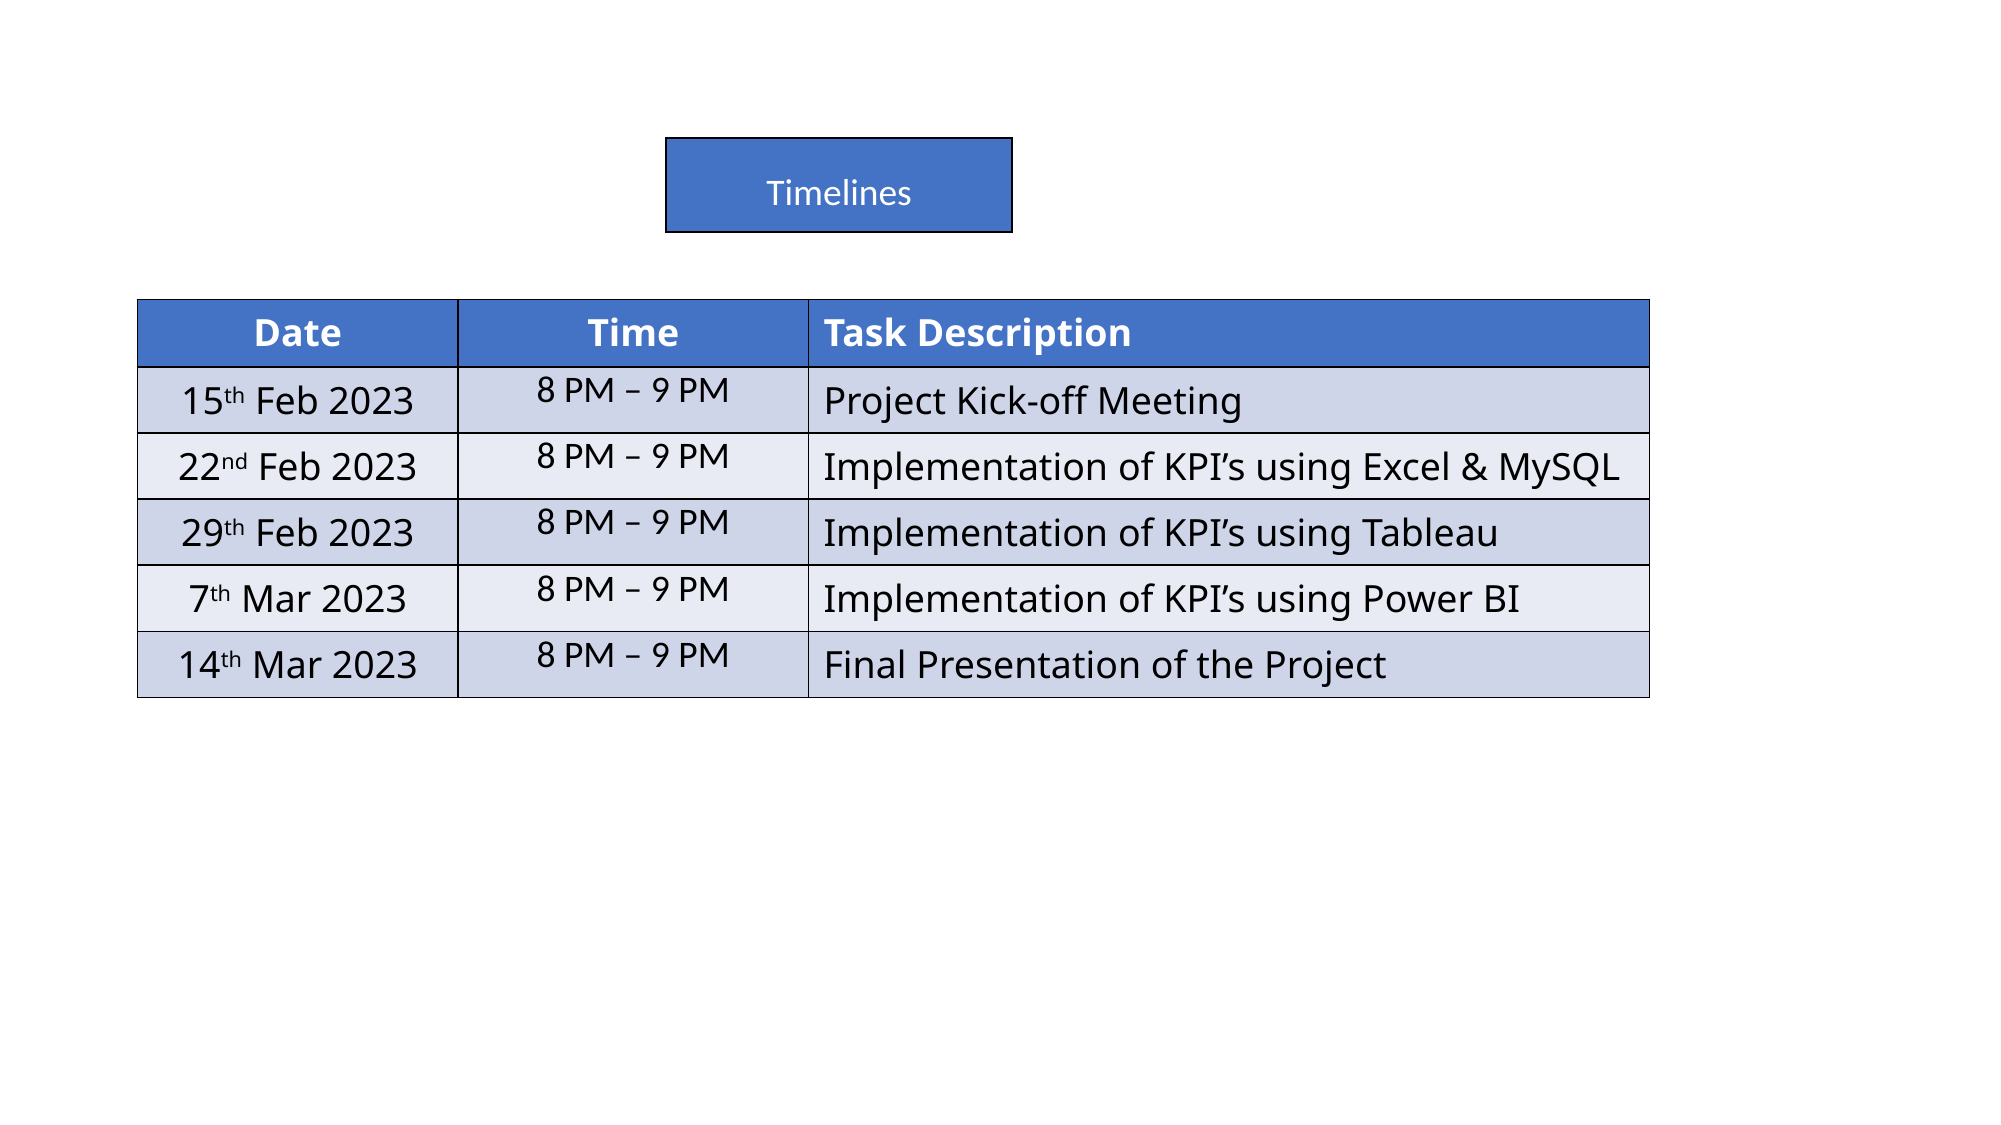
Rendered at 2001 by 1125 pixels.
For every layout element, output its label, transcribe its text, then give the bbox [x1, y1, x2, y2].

table_cell Final Presentation of the Project [809, 632, 1649, 697]
table_header Task Description [809, 300, 1649, 366]
text_box Timelines [665, 137, 1013, 233]
table_cell Implementation of KPI’s using Tableau [809, 500, 1649, 564]
table_cell Project Kick-off Meeting [809, 368, 1649, 432]
table_cell 8 PM – 9 PM [459, 368, 808, 432]
table_cell 22nd Feb 2023 [138, 434, 457, 498]
table_header Time [459, 300, 808, 366]
table_cell Implementation of KPI’s using Power BI [809, 566, 1649, 631]
table_cell 15th Feb 2023 [138, 368, 457, 432]
table_cell 8 PM – 9 PM [459, 434, 808, 498]
table_header Date [138, 300, 457, 366]
table_cell 8 PM – 9 PM [459, 632, 808, 697]
table_cell 8 PM – 9 PM [459, 500, 808, 564]
table_cell 29th Feb 2023 [138, 500, 457, 564]
table_cell 7th Mar 2023 [138, 566, 457, 631]
table_cell Implementation of KPI’s using Excel & MySQL [809, 434, 1649, 498]
table_cell 8 PM – 9 PM [459, 566, 808, 631]
table_cell 14th Mar 2023 [138, 632, 457, 697]
